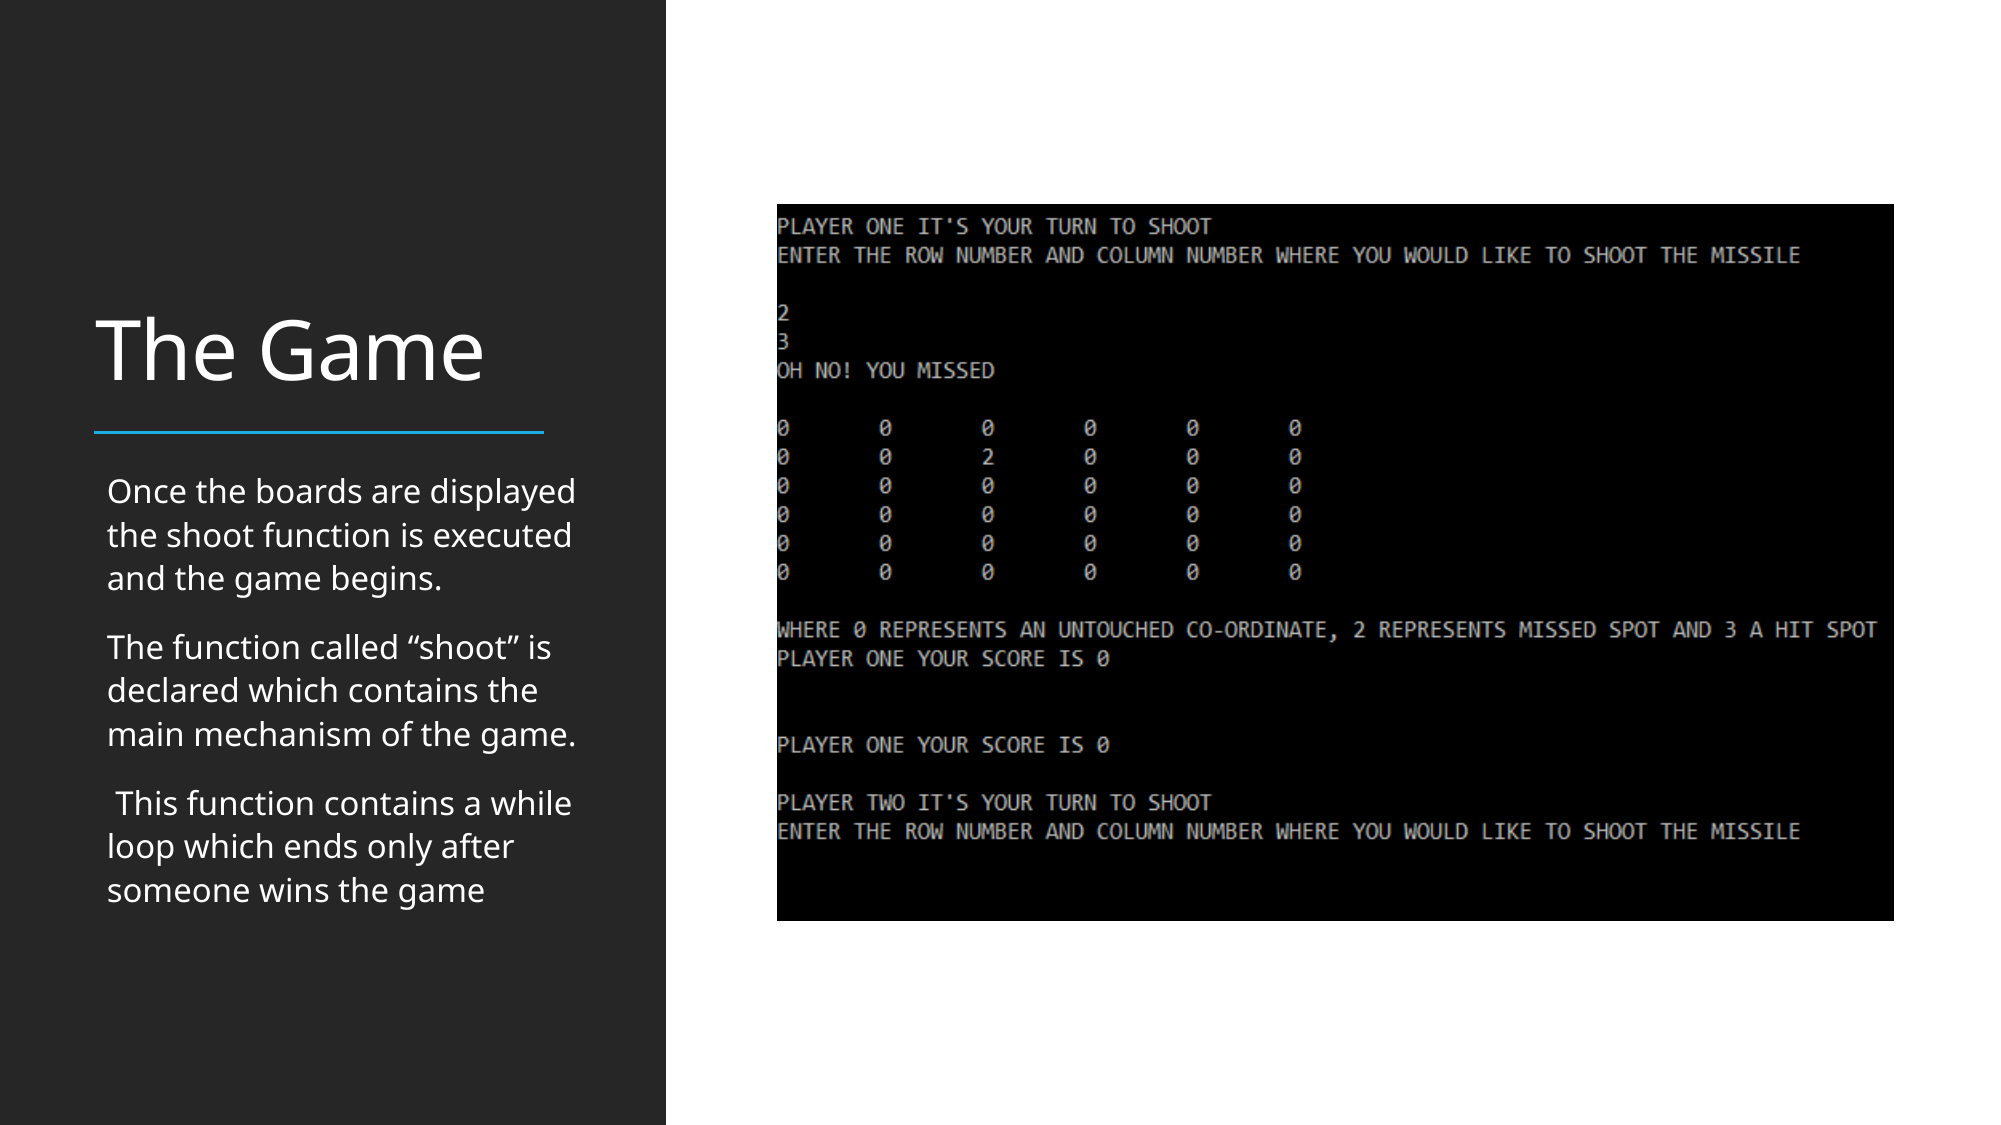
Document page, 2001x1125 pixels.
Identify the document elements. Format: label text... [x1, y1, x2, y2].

text_box [667, 0, 2000, 1125]
picture [777, 204, 1894, 921]
title The Game [80, 84, 587, 407]
list Once the boards are displayed the shoot function is executed and the game begins. The function called “shoot” is declared which contains the main mechanism of the game. This function contains a while loop which ends only after someone wins the game [93, 459, 587, 983]
text_box [0, 0, 667, 1125]
